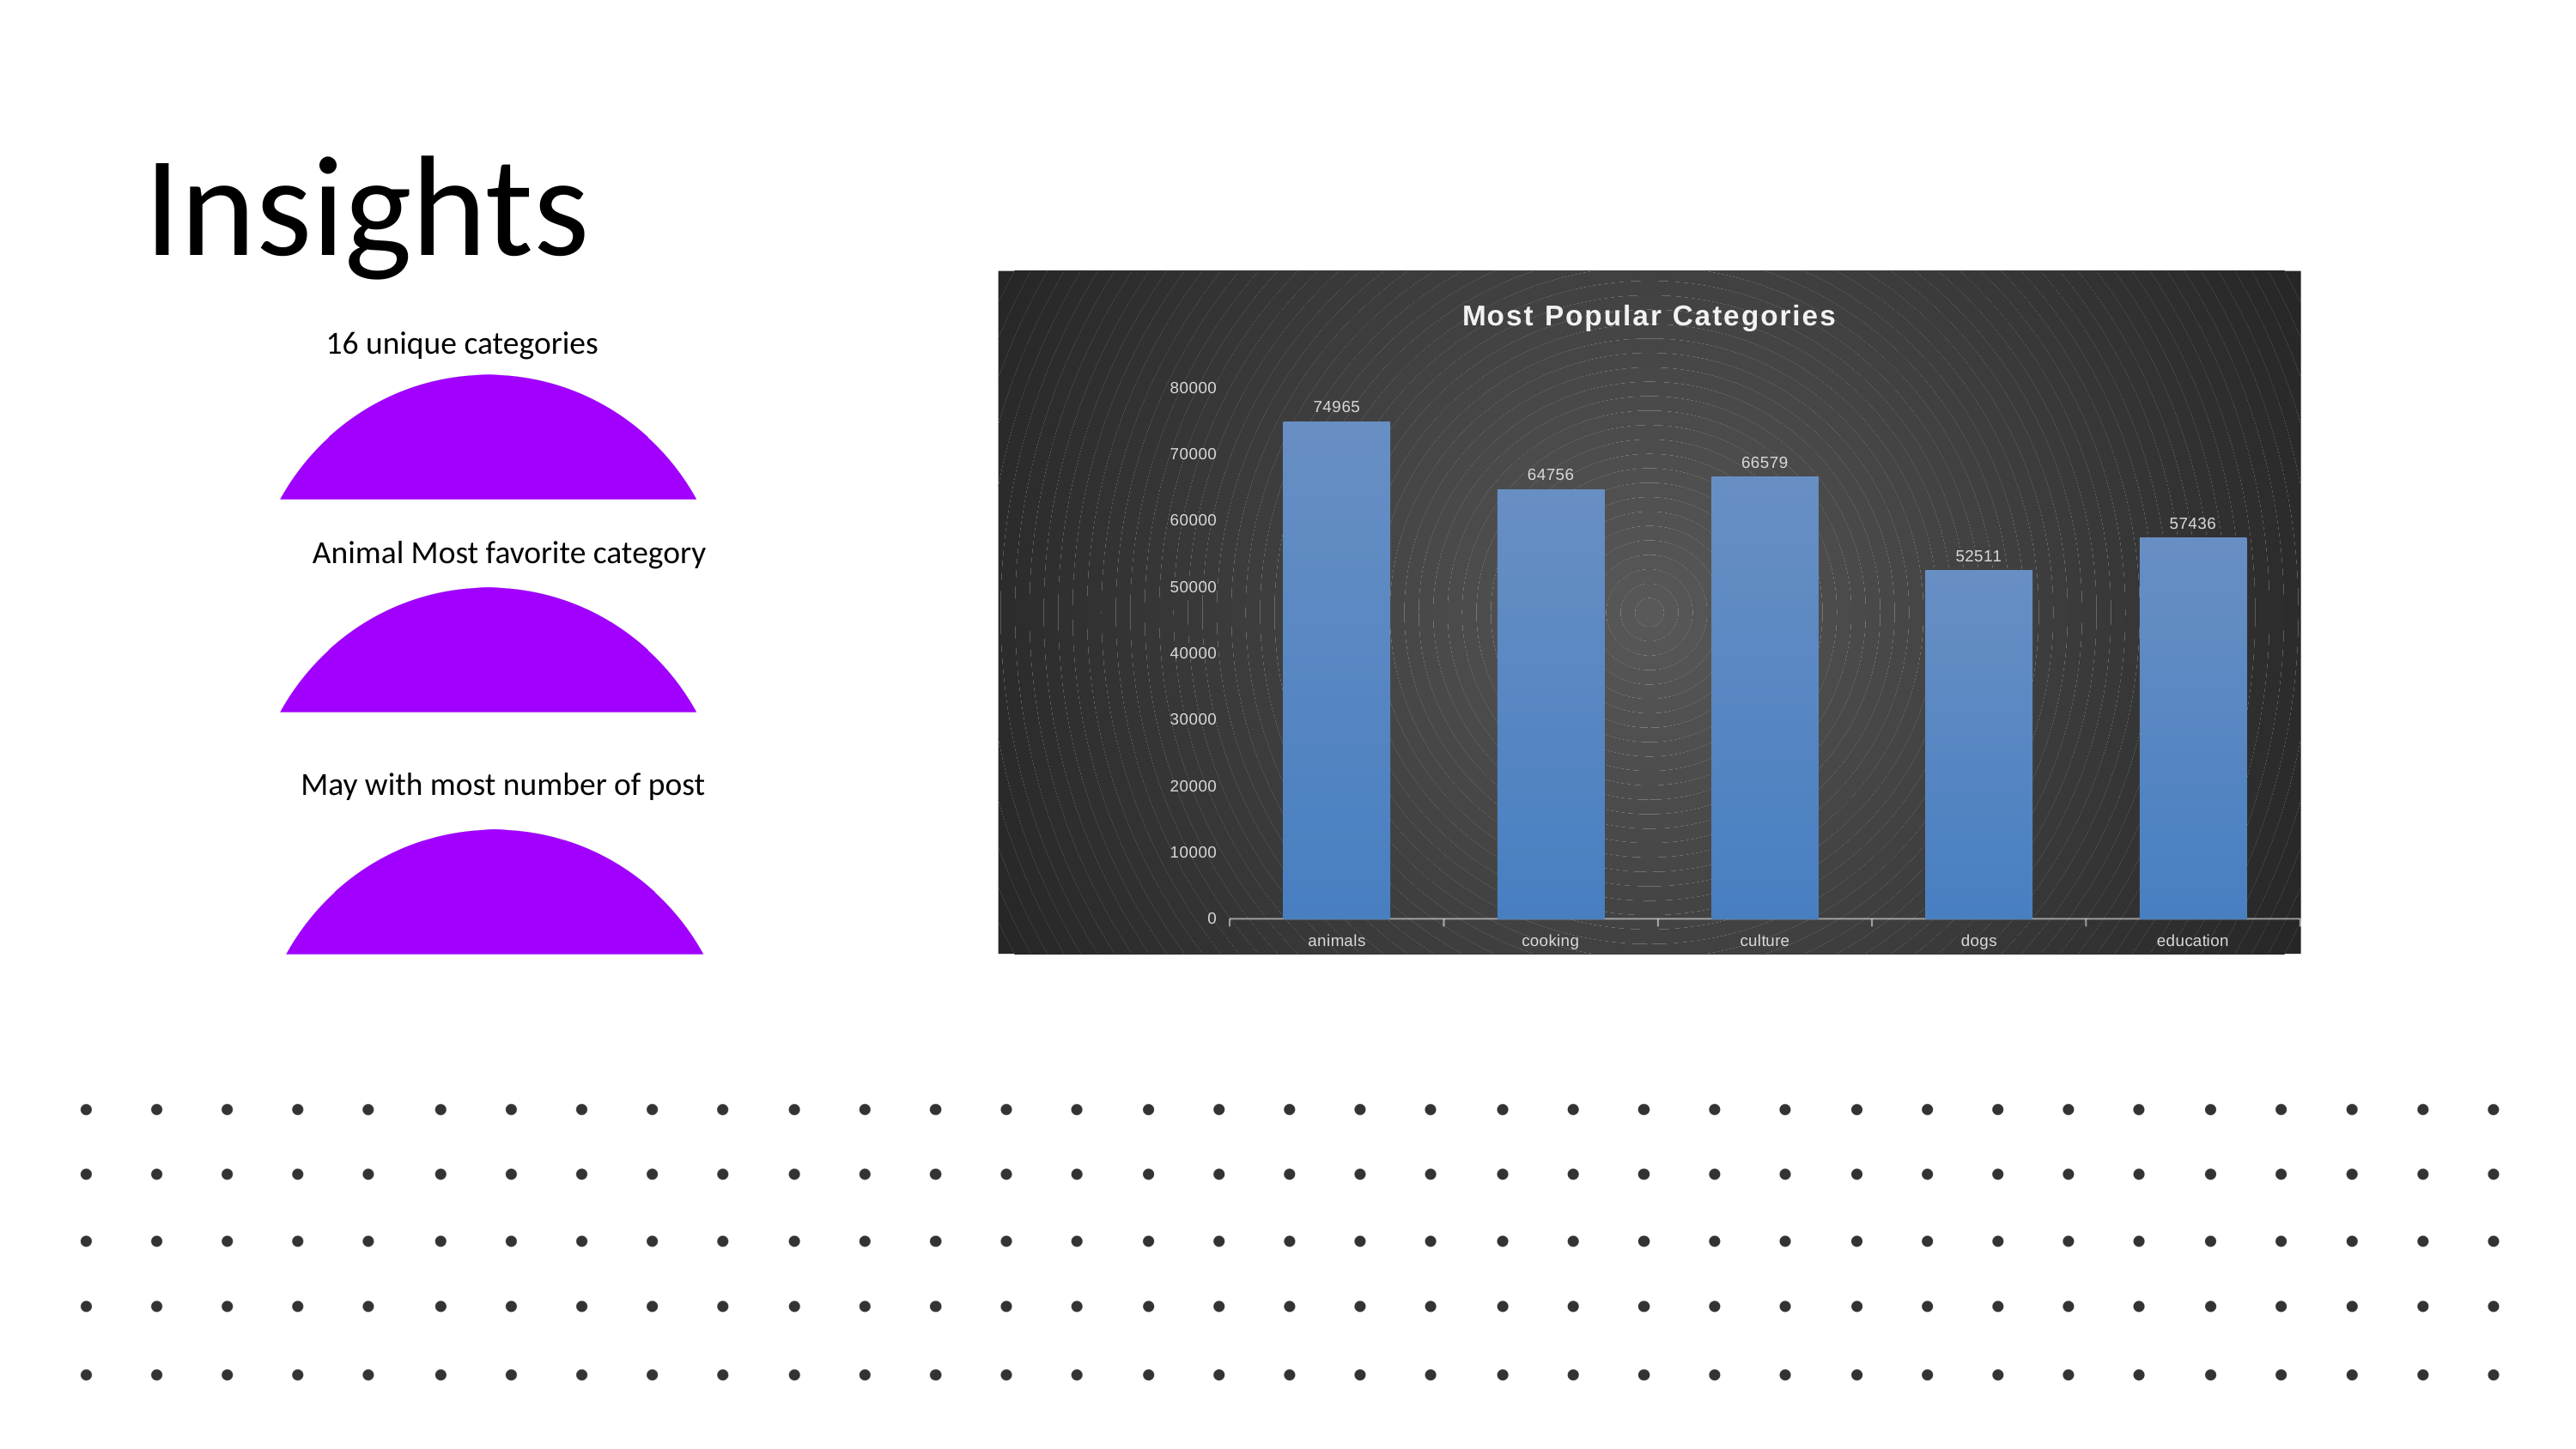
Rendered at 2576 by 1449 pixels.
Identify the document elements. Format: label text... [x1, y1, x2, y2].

text_box 16 unique categories [313, 315, 615, 367]
picture [284, 828, 705, 955]
picture [781, 1099, 1087, 1385]
picture [1134, 1099, 1442, 1385]
picture [277, 587, 698, 712]
title Insights [143, 110, 846, 355]
picture [1843, 1099, 2150, 1385]
chart [998, 270, 2302, 955]
text_box Animal Most favorite category [300, 524, 724, 577]
picture [72, 1099, 380, 1385]
picture [1489, 1099, 1795, 1385]
picture [2196, 1099, 2504, 1385]
picture [426, 1099, 733, 1385]
picture [277, 373, 698, 500]
text_box May with most number of post [288, 756, 731, 809]
